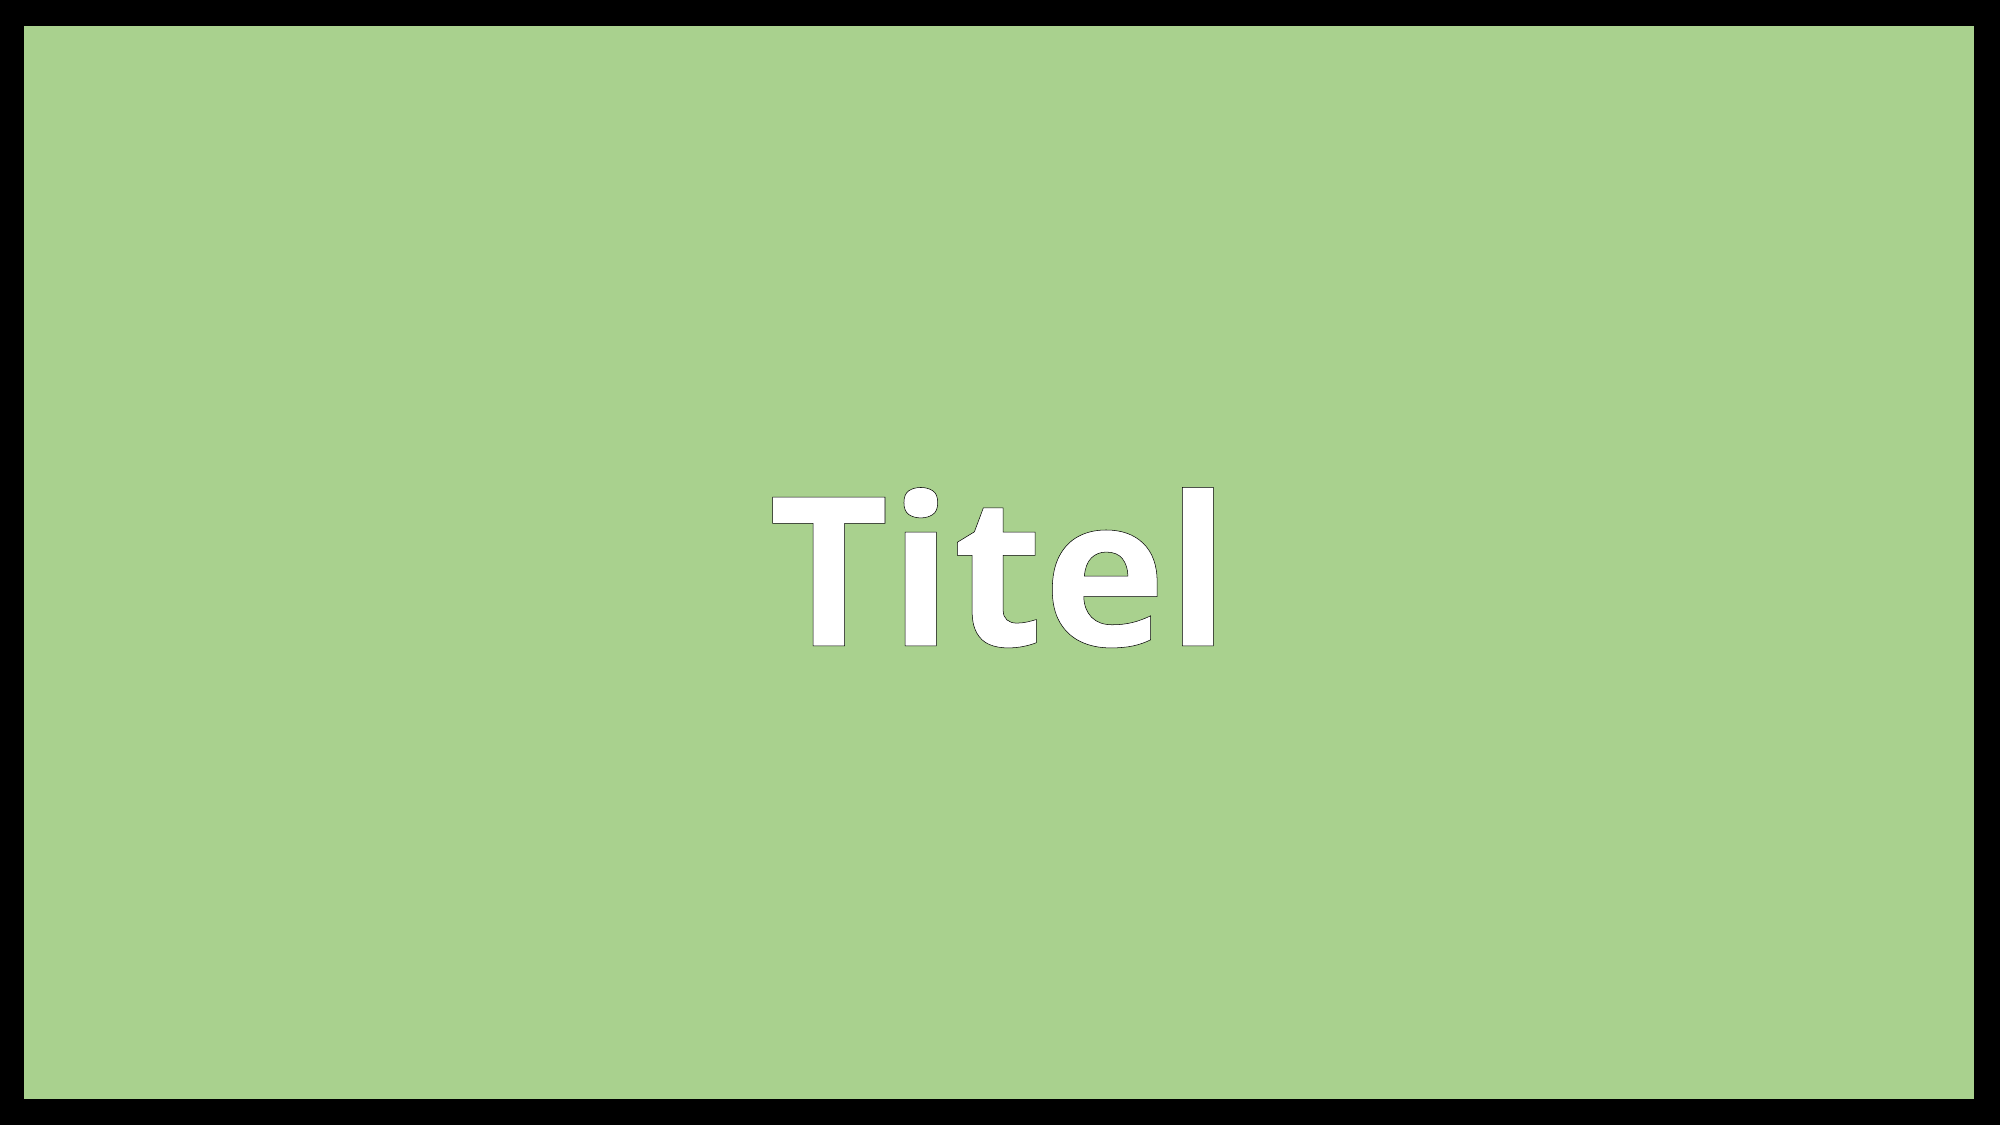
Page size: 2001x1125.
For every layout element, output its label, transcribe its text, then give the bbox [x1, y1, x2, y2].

text_box Titel [0, 0, 2000, 1125]
